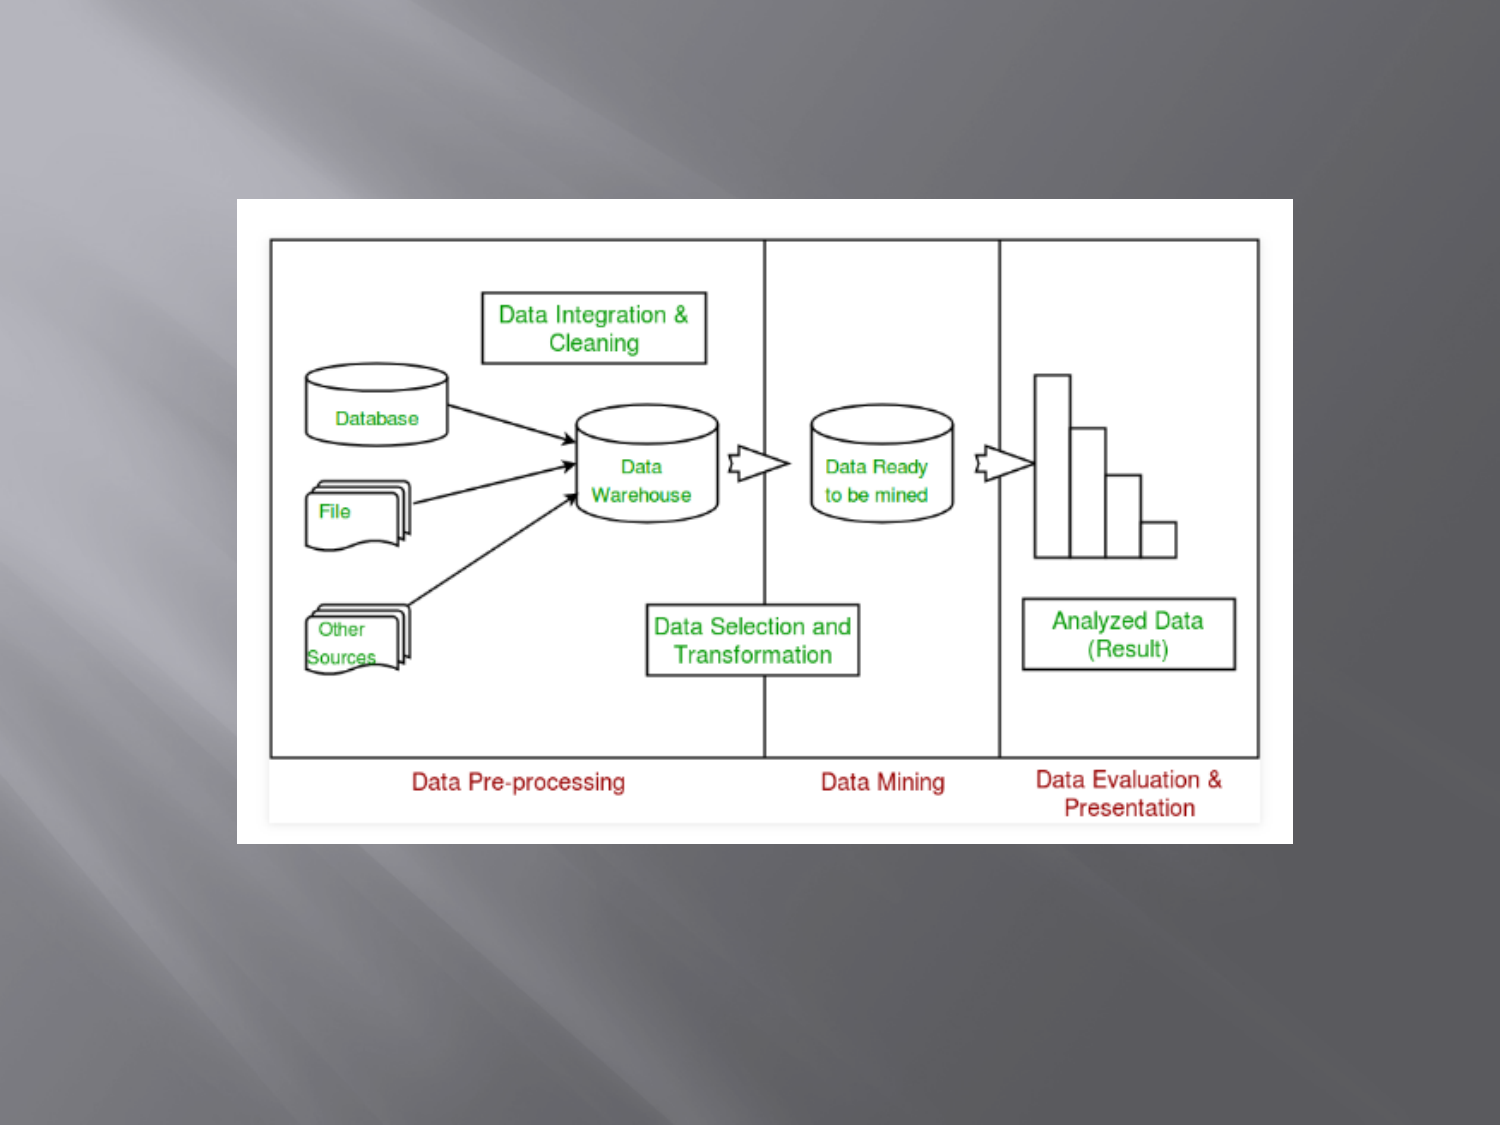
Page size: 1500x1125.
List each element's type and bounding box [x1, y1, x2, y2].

list [237, 199, 1293, 844]
